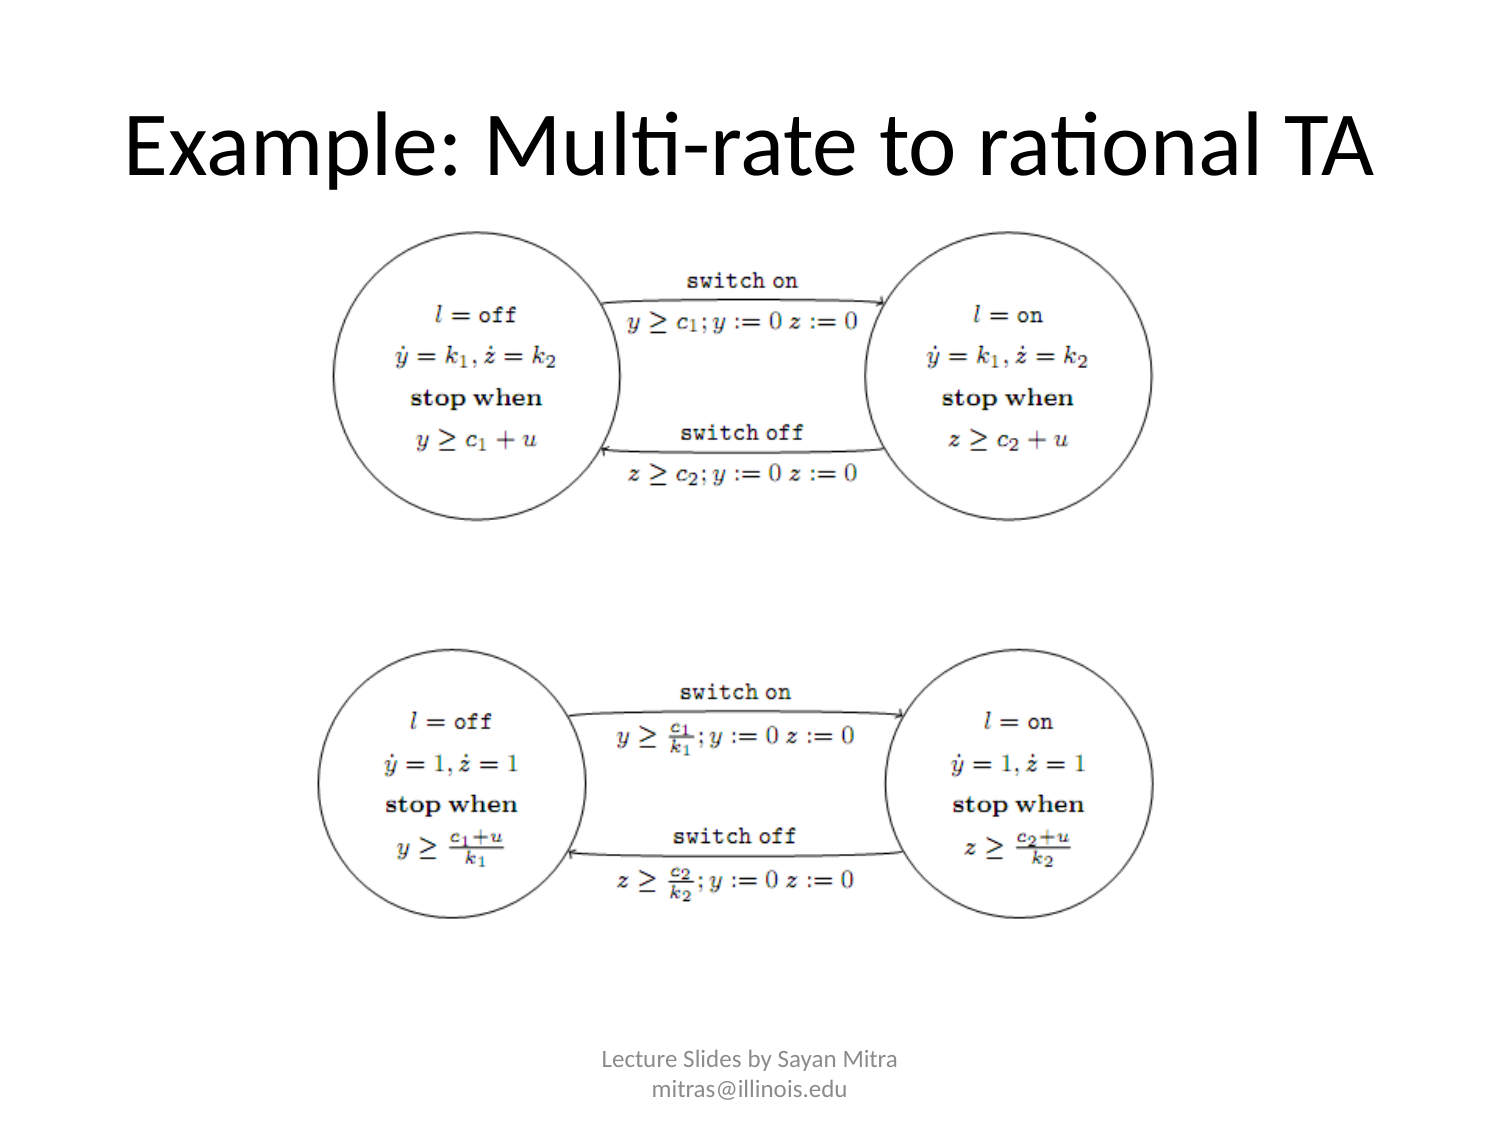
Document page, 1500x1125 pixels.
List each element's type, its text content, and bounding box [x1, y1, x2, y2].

footer Lecture Slides by Sayan Mitra mitras@illinois.edu [512, 1042, 988, 1103]
title Example: Multi-rate to rational TA [75, 45, 1425, 233]
picture [270, 599, 1230, 980]
picture [268, 205, 1225, 567]
